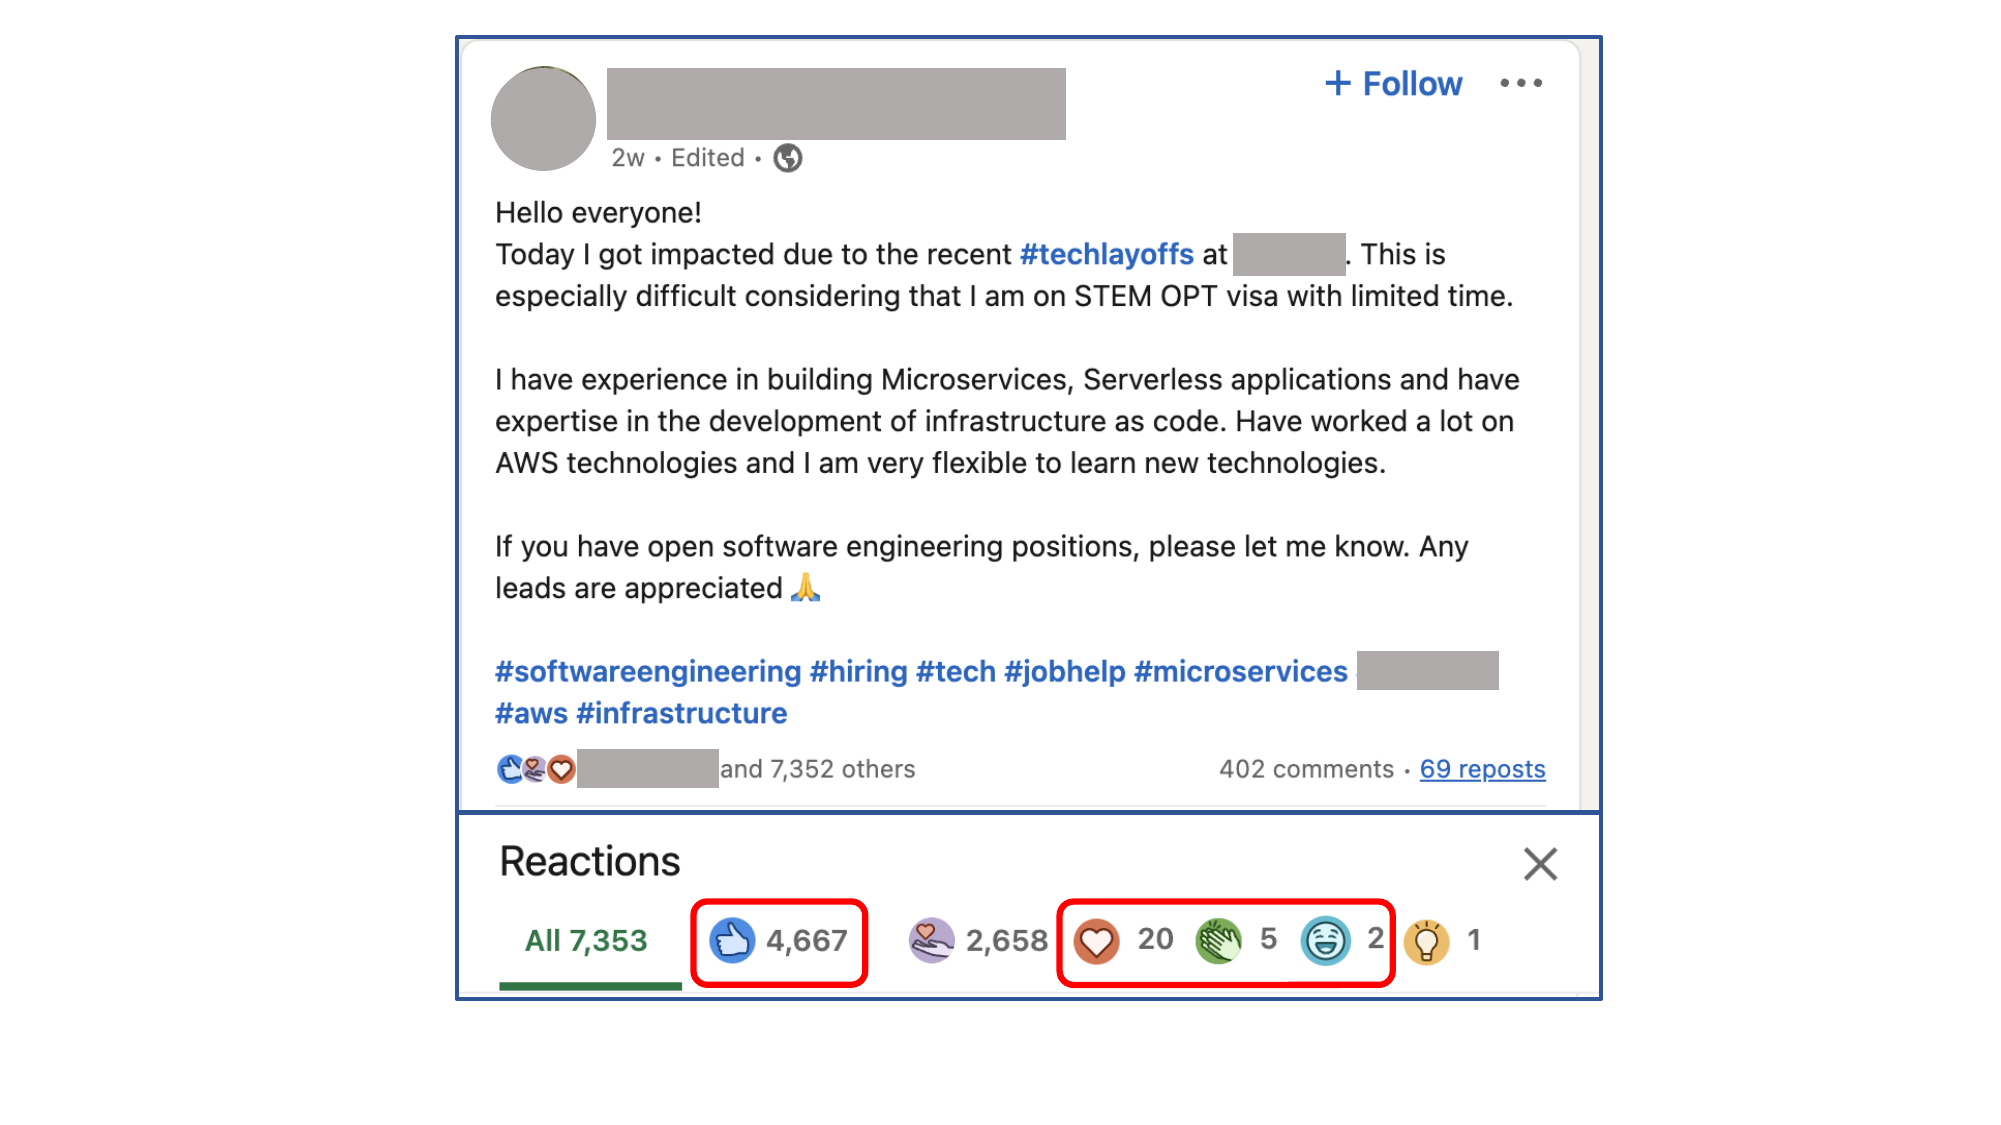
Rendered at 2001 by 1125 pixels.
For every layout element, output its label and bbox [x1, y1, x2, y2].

text_box [459, 39, 1599, 998]
